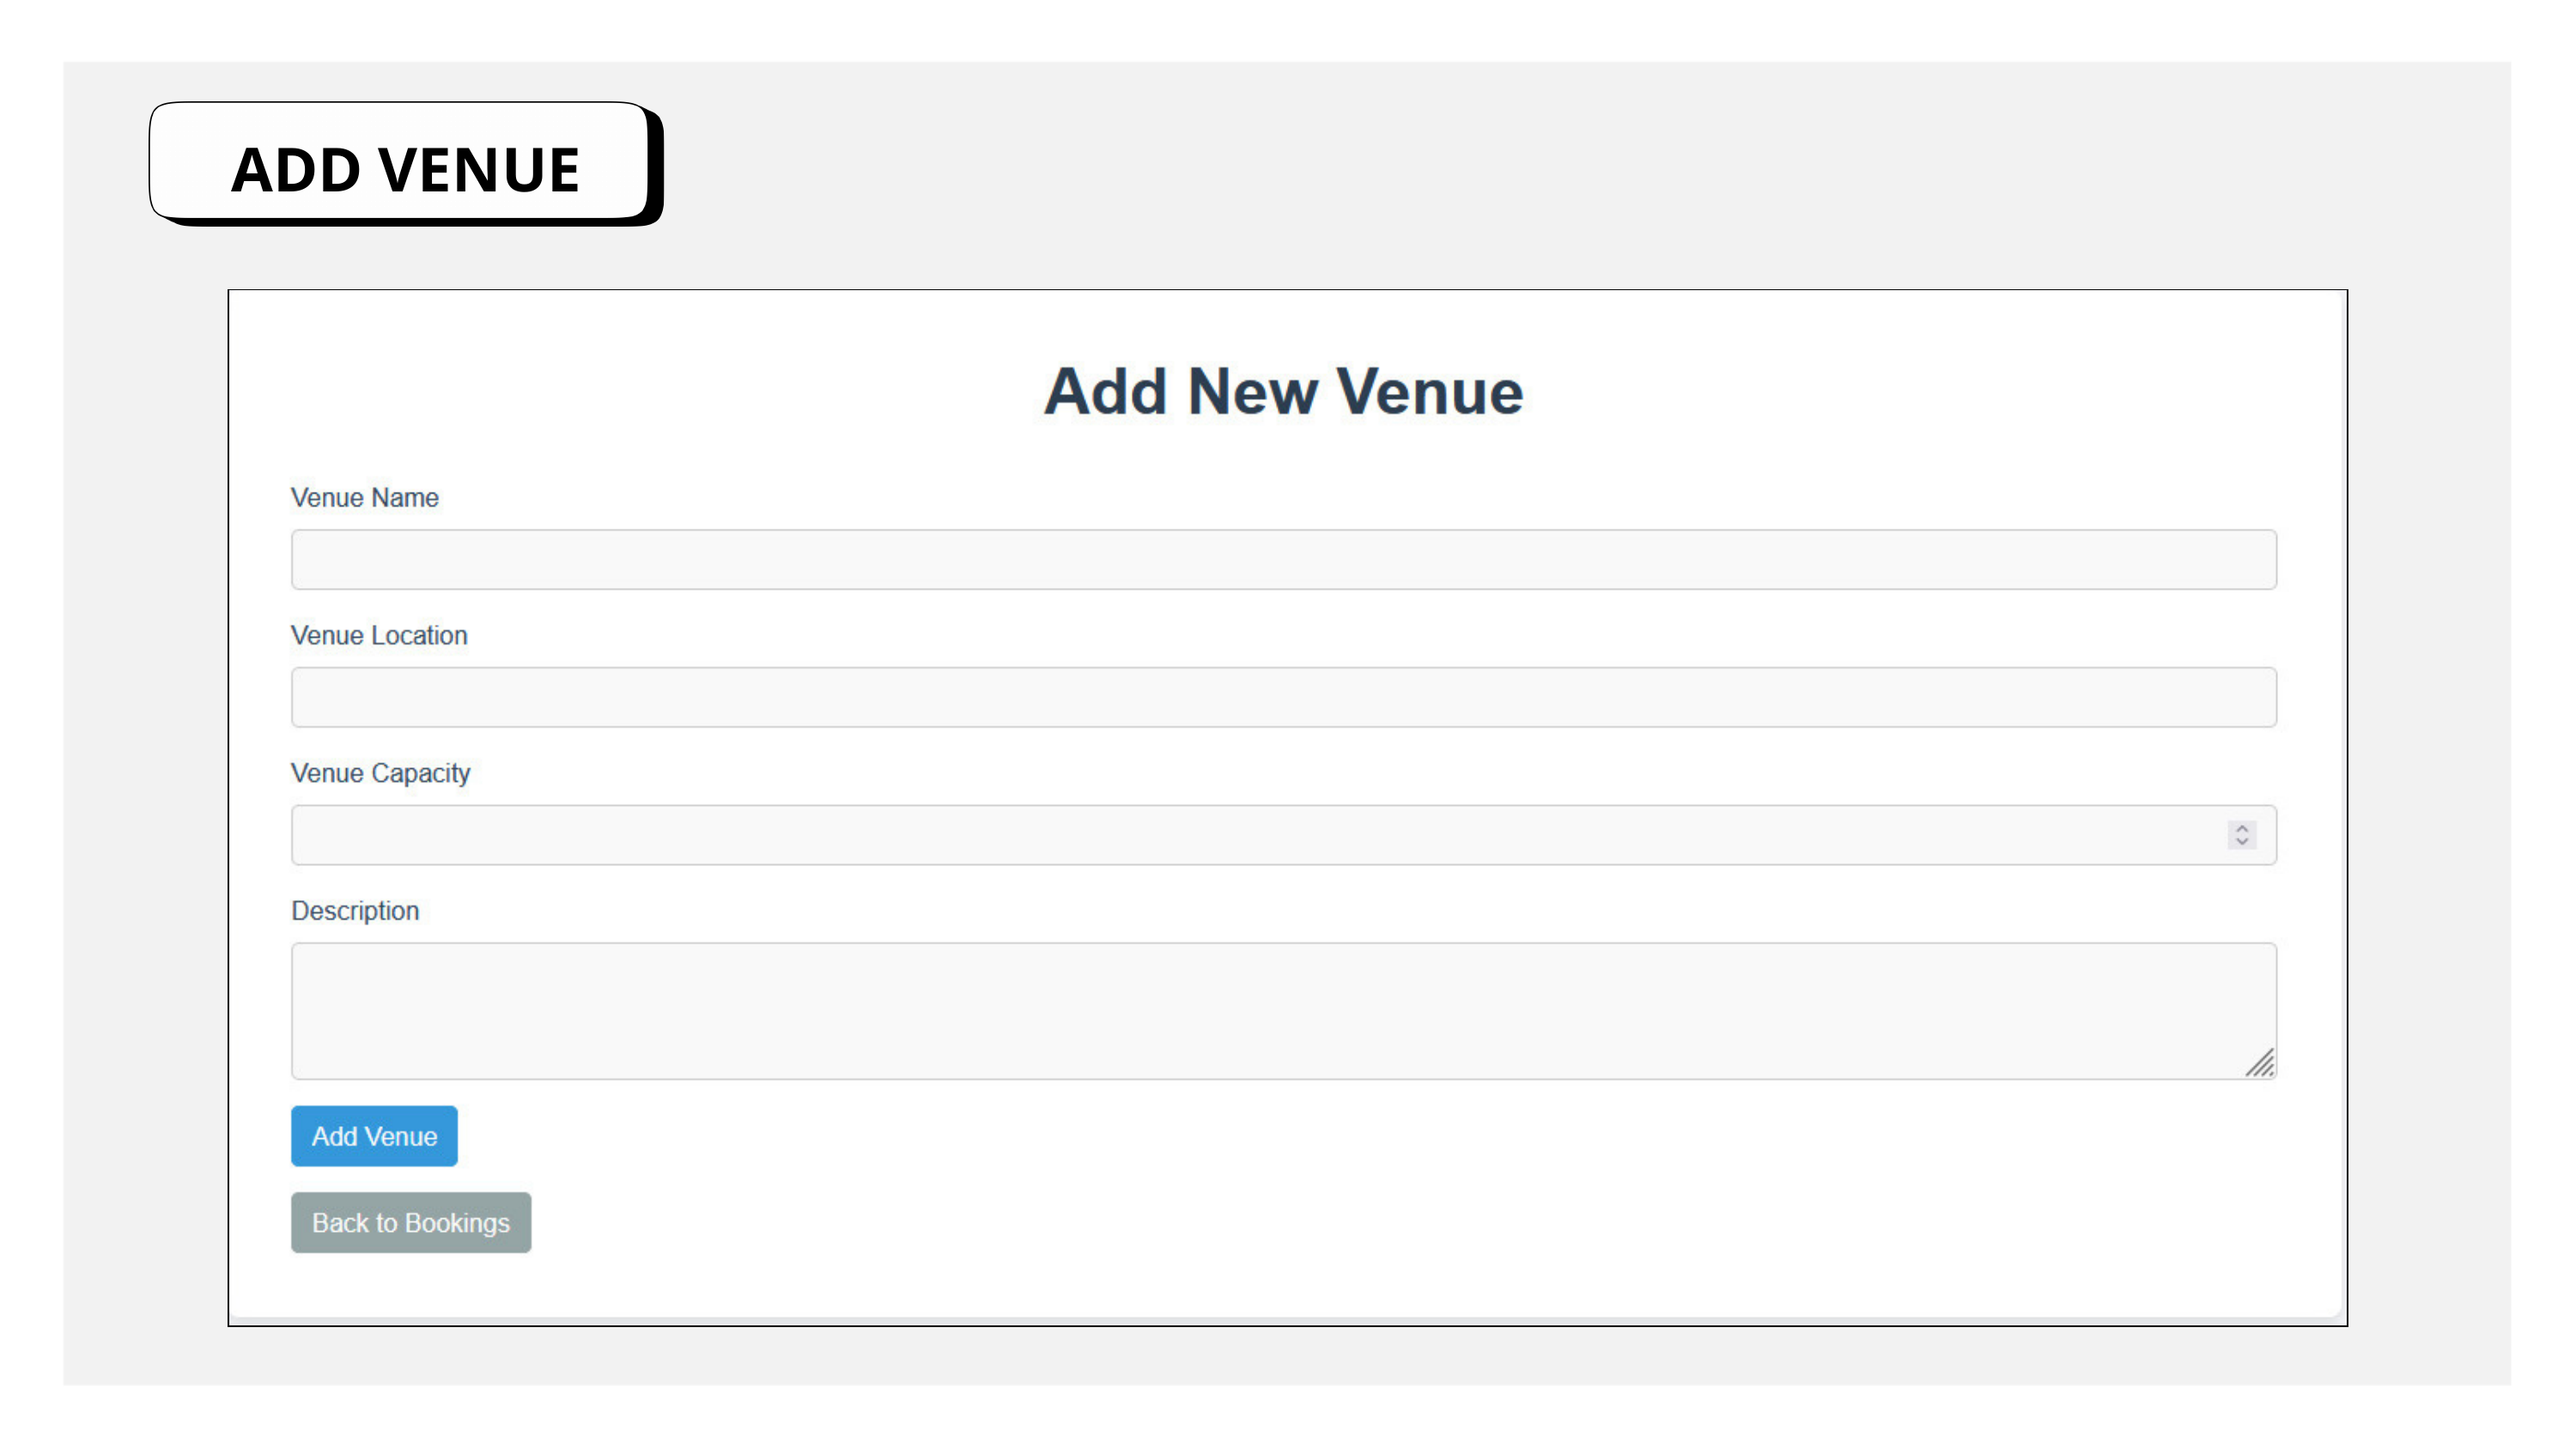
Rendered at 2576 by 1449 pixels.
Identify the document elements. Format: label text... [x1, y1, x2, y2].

text_box [37, 45, 2539, 1391]
text_box [149, 101, 665, 118]
text_box [149, 204, 665, 227]
text_box ADD VENUE [95, 118, 717, 204]
text_box [228, 289, 2348, 1327]
